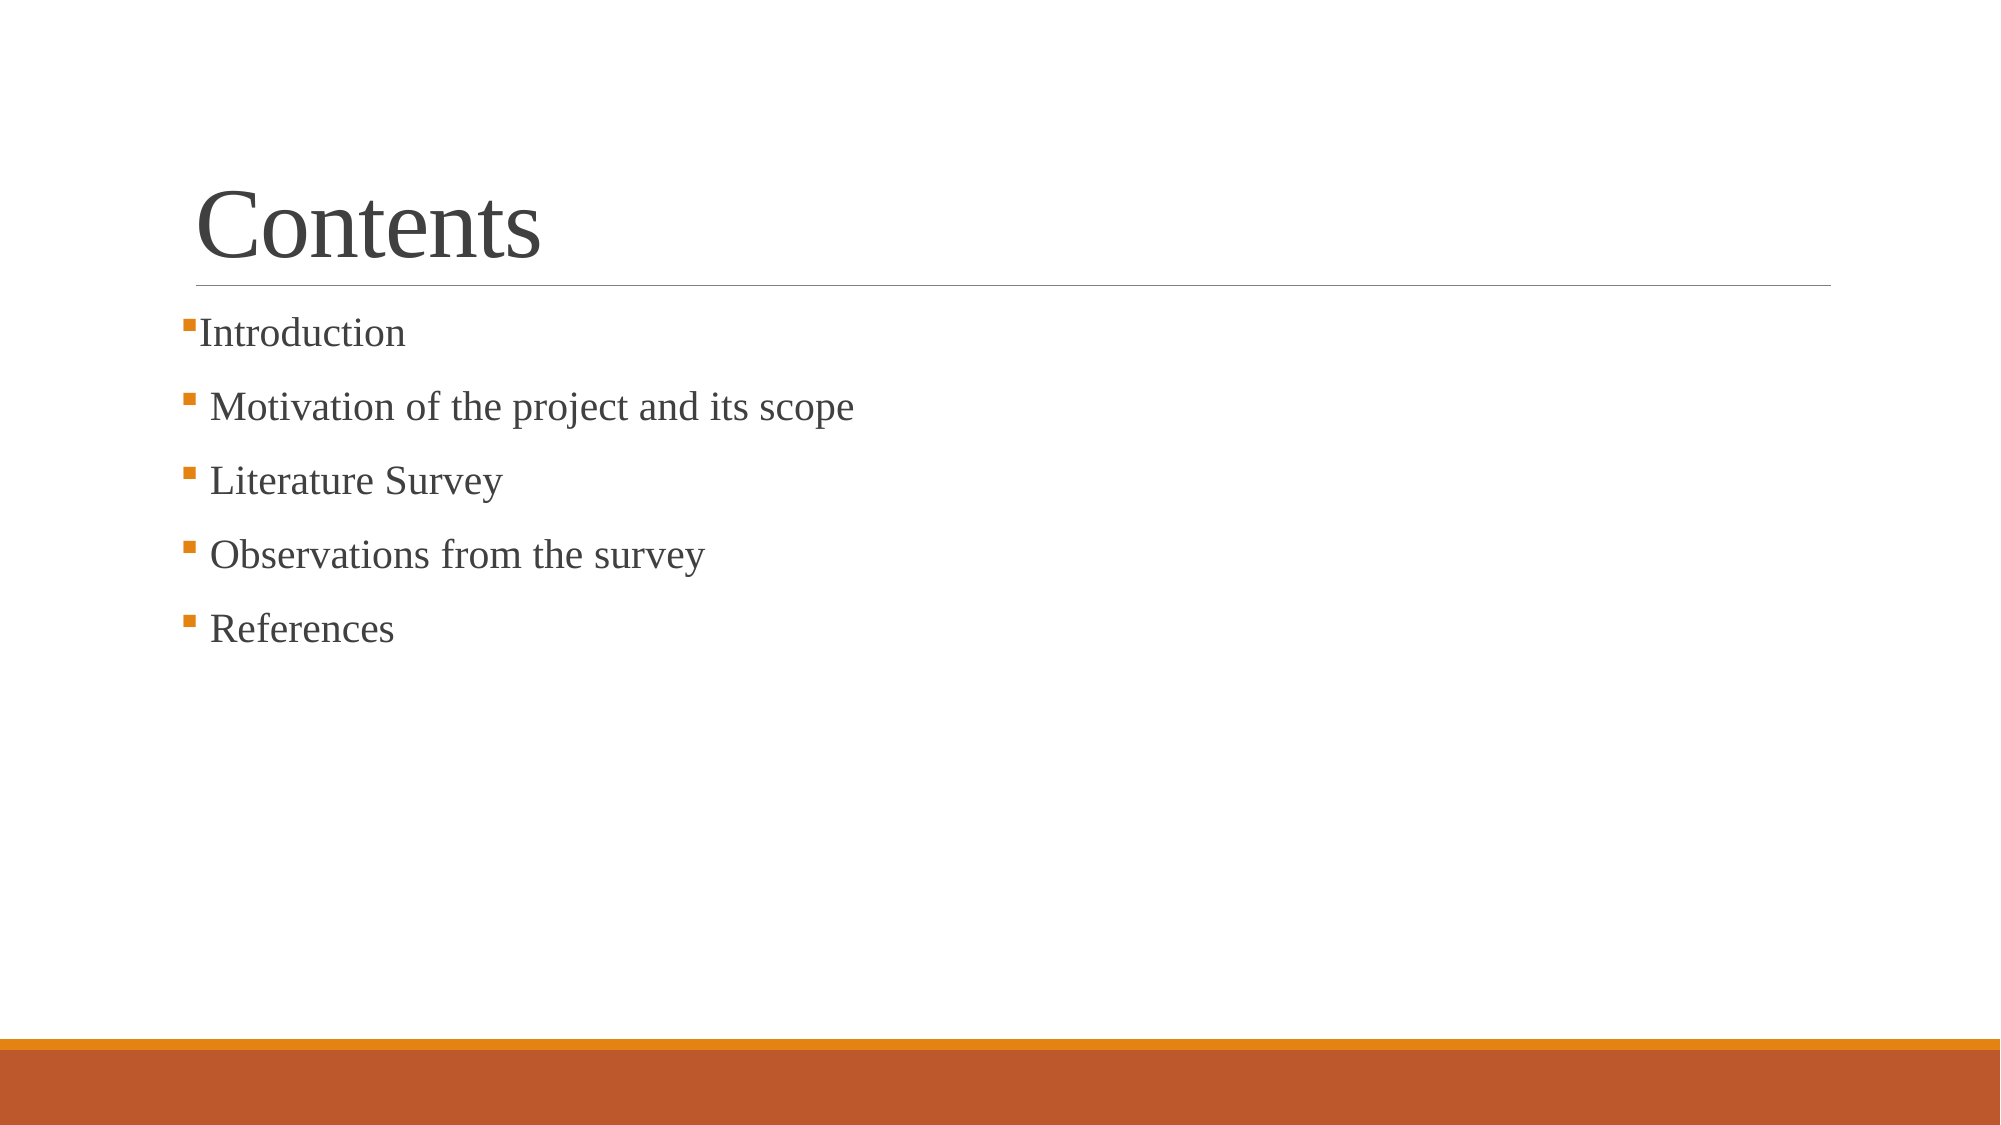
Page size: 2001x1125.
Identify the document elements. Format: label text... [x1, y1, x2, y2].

title Contents [180, 47, 1830, 285]
list Introduction Motivation of the project and its scope Literature Survey Observations from the survey References [180, 302, 1830, 963]
